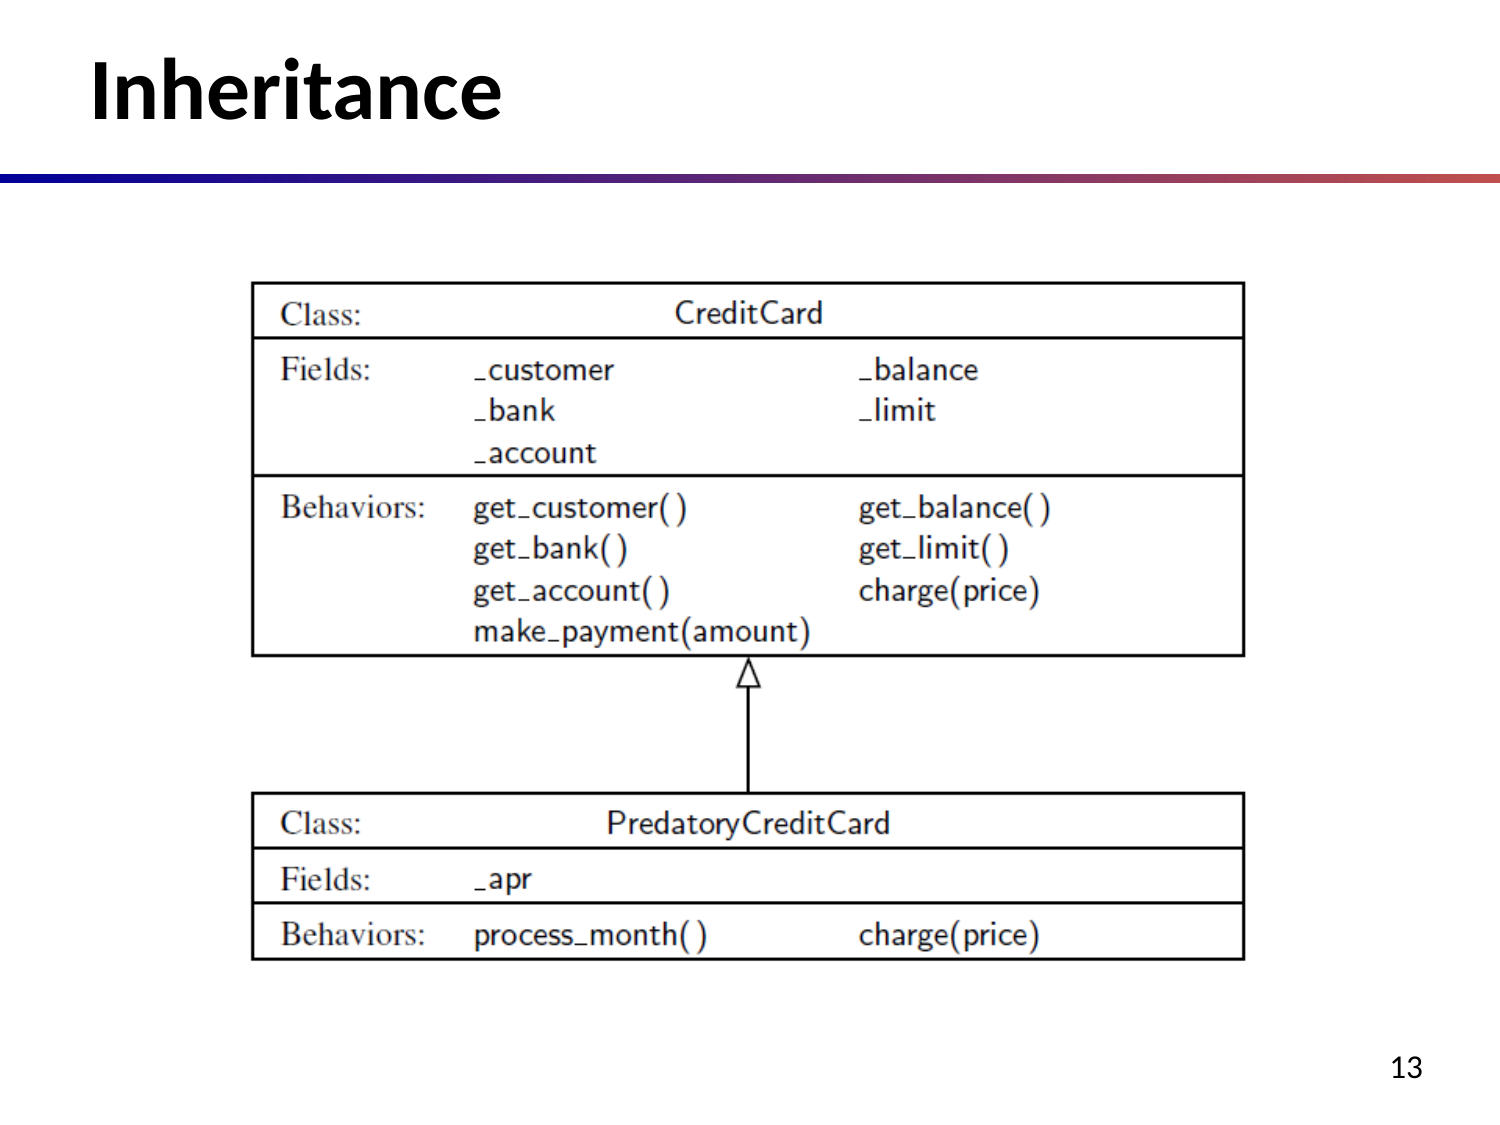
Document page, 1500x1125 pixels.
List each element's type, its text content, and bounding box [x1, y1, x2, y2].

title Inheritance [75, 24, 1438, 150]
picture [241, 274, 1258, 973]
